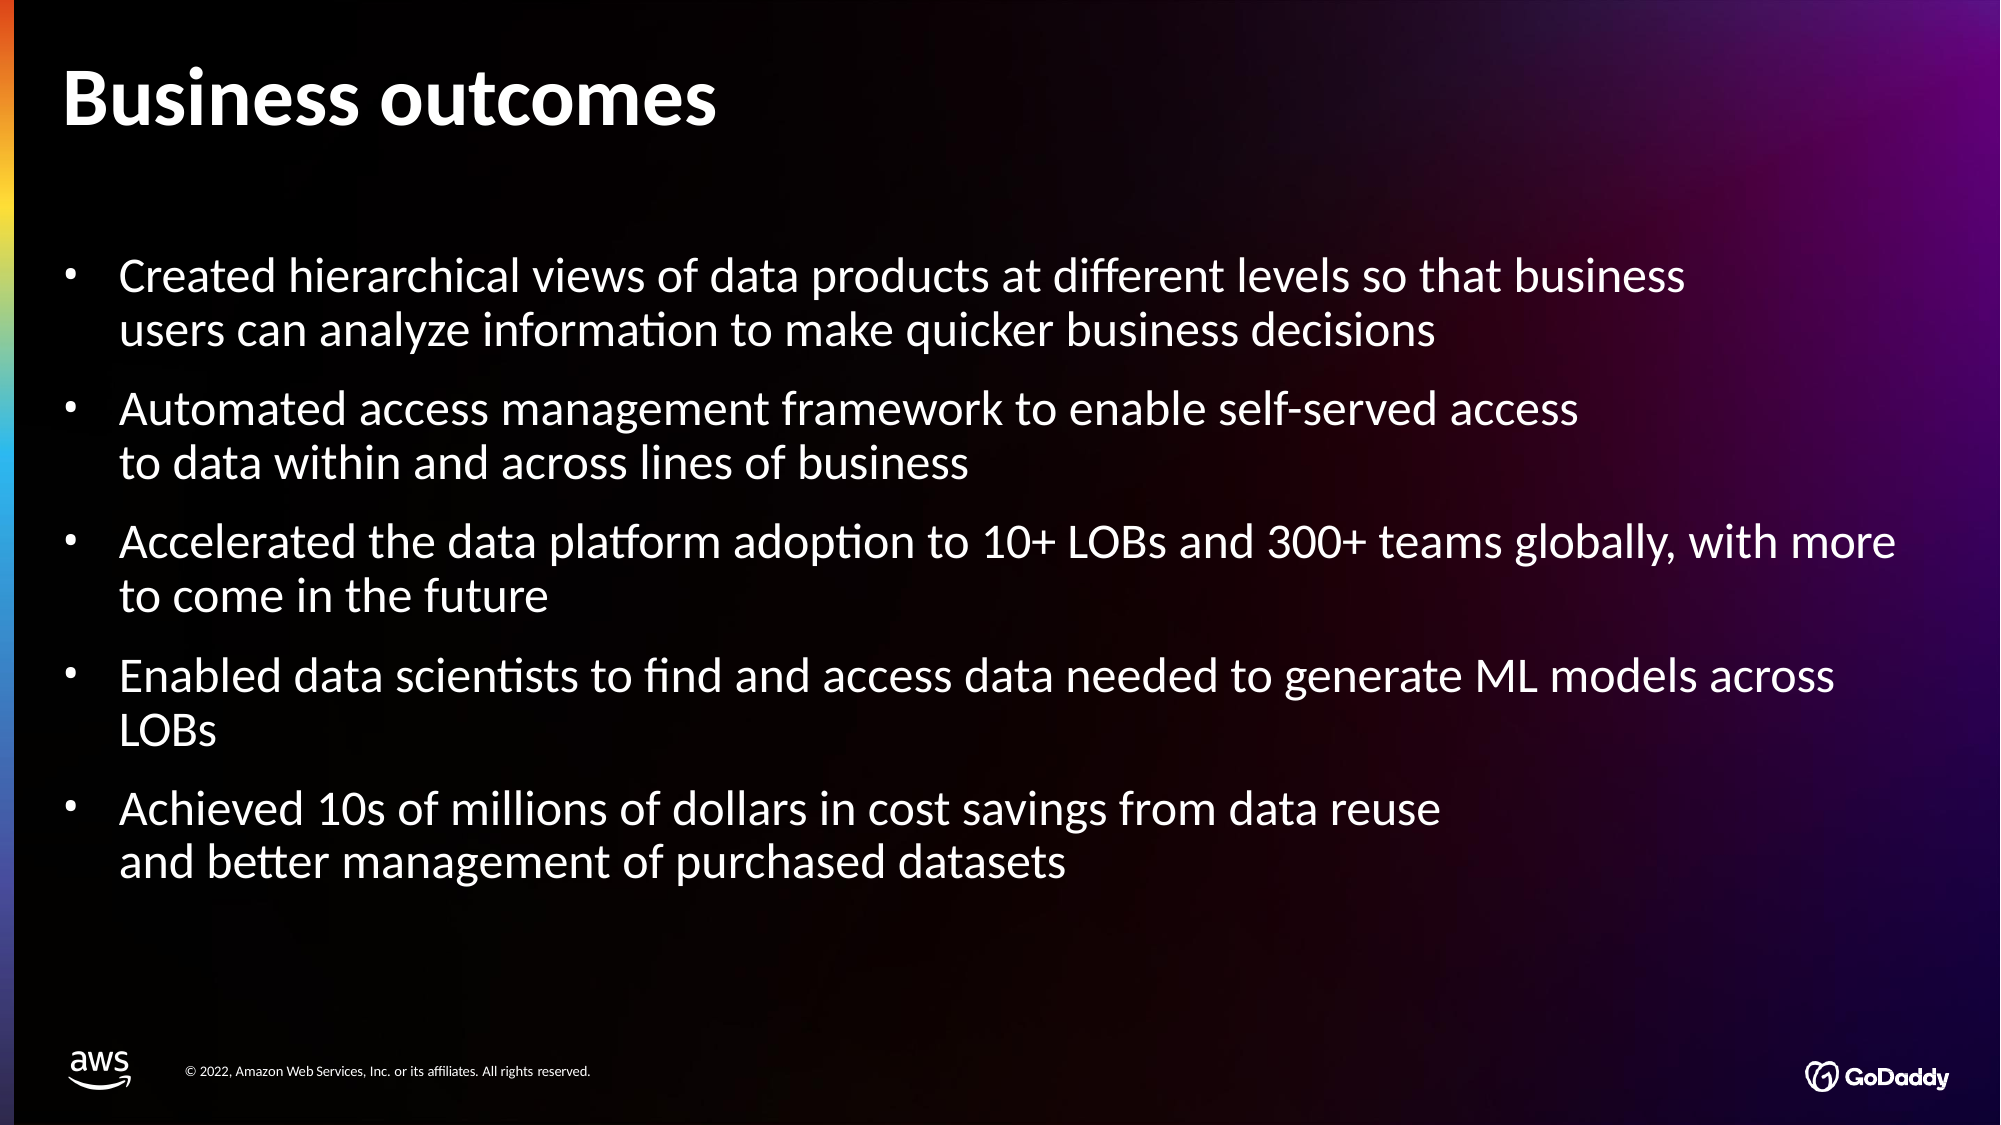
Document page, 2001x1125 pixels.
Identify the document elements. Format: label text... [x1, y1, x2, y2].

footer © 2022, Amazon Web Services, Inc. or its affiliates. All rights reserved. [182, 1063, 604, 1125]
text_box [1804, 1061, 1950, 1092]
title Business outcomes [60, 40, 1727, 231]
picture [0, 0, 2000, 1125]
text_box Created hierarchical views of data products at different levels so that business users can analyze information to make quicker business decisions Automated access management framework to enable self-served access to data within and across lines of business Accelerated the data platform adoption to 10+ LOBs and 300+ teams globally, with more to come in the future Enabled data scientists to find and access data needed to generate ML models across LOBs Achieved 10s of millions of dollars in cost savings from data reuse and better management of purchased datasets [60, 239, 1907, 889]
